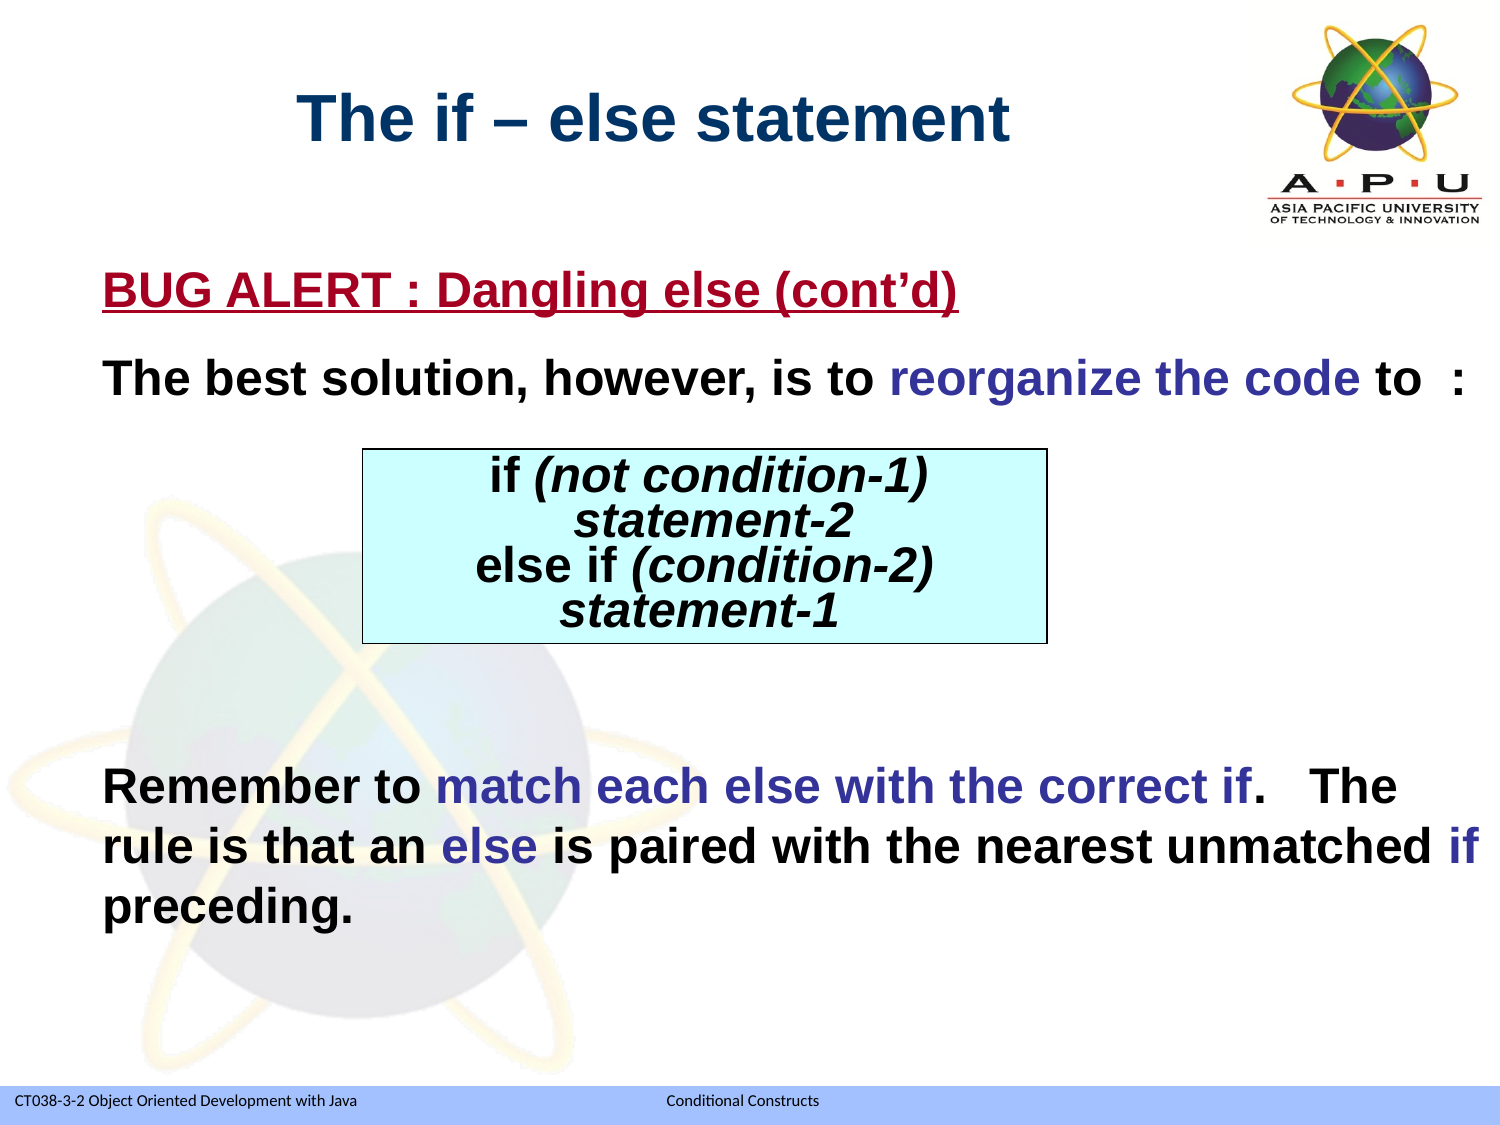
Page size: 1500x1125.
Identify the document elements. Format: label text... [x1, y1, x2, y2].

text_box The best solution, however, is to reorganize the code to : [87, 337, 1500, 413]
text_box BUG ALERT : Dangling else (cont’d) [87, 249, 1004, 325]
picture [1251, 0, 1500, 249]
text_box if (not condition-1) statement-2 else if (condition-2) statement-1 [362, 448, 1048, 644]
text_box Remember to match each else with the correct if. The rule is that an else is paired with the nearest unmatched if preceding. [87, 746, 1500, 941]
text_box The if – else statement [281, 67, 1026, 163]
